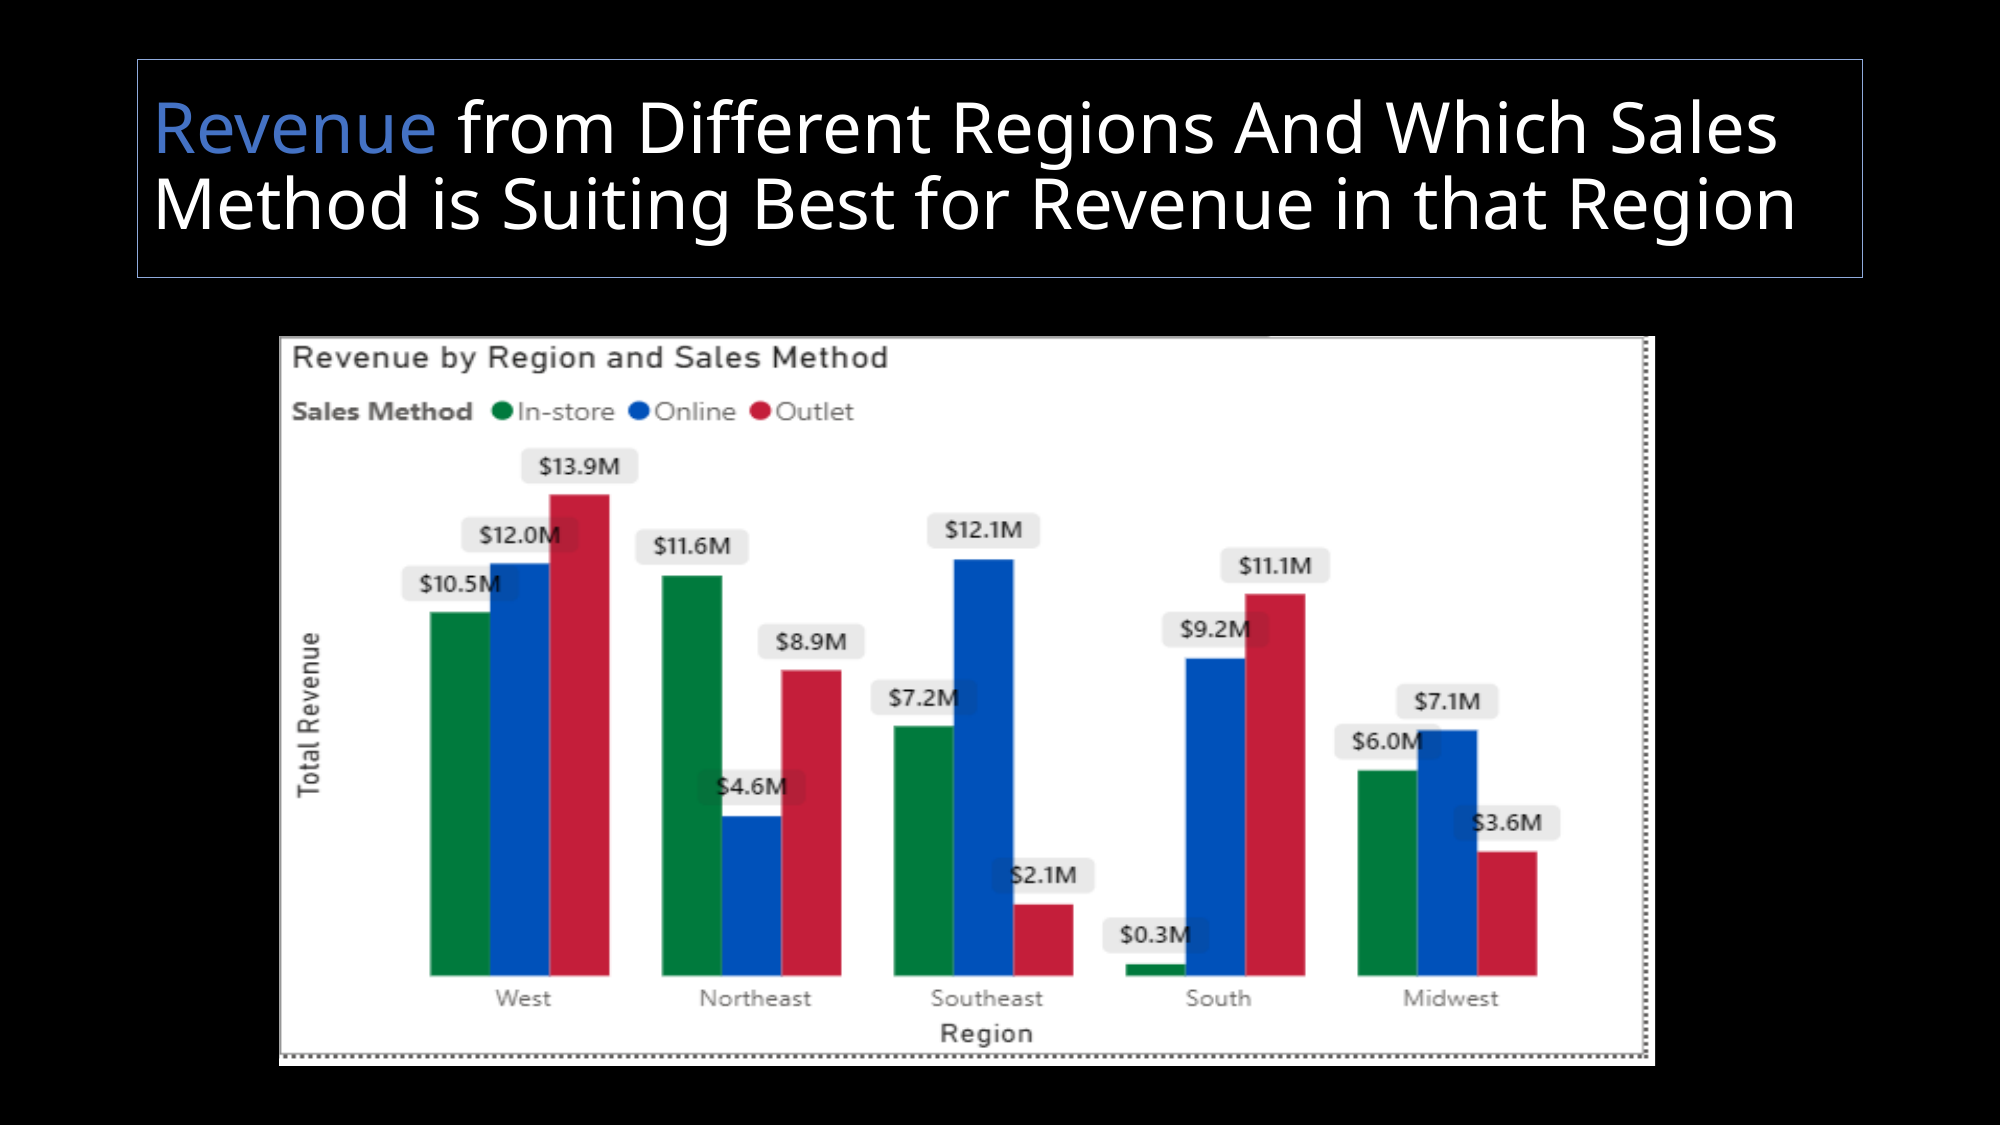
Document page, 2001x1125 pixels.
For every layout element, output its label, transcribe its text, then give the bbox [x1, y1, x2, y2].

title Revenue from Different Regions And Which Sales Method is Suiting Best for Revenue in that Region [137, 59, 1863, 278]
picture [279, 336, 1656, 1066]
